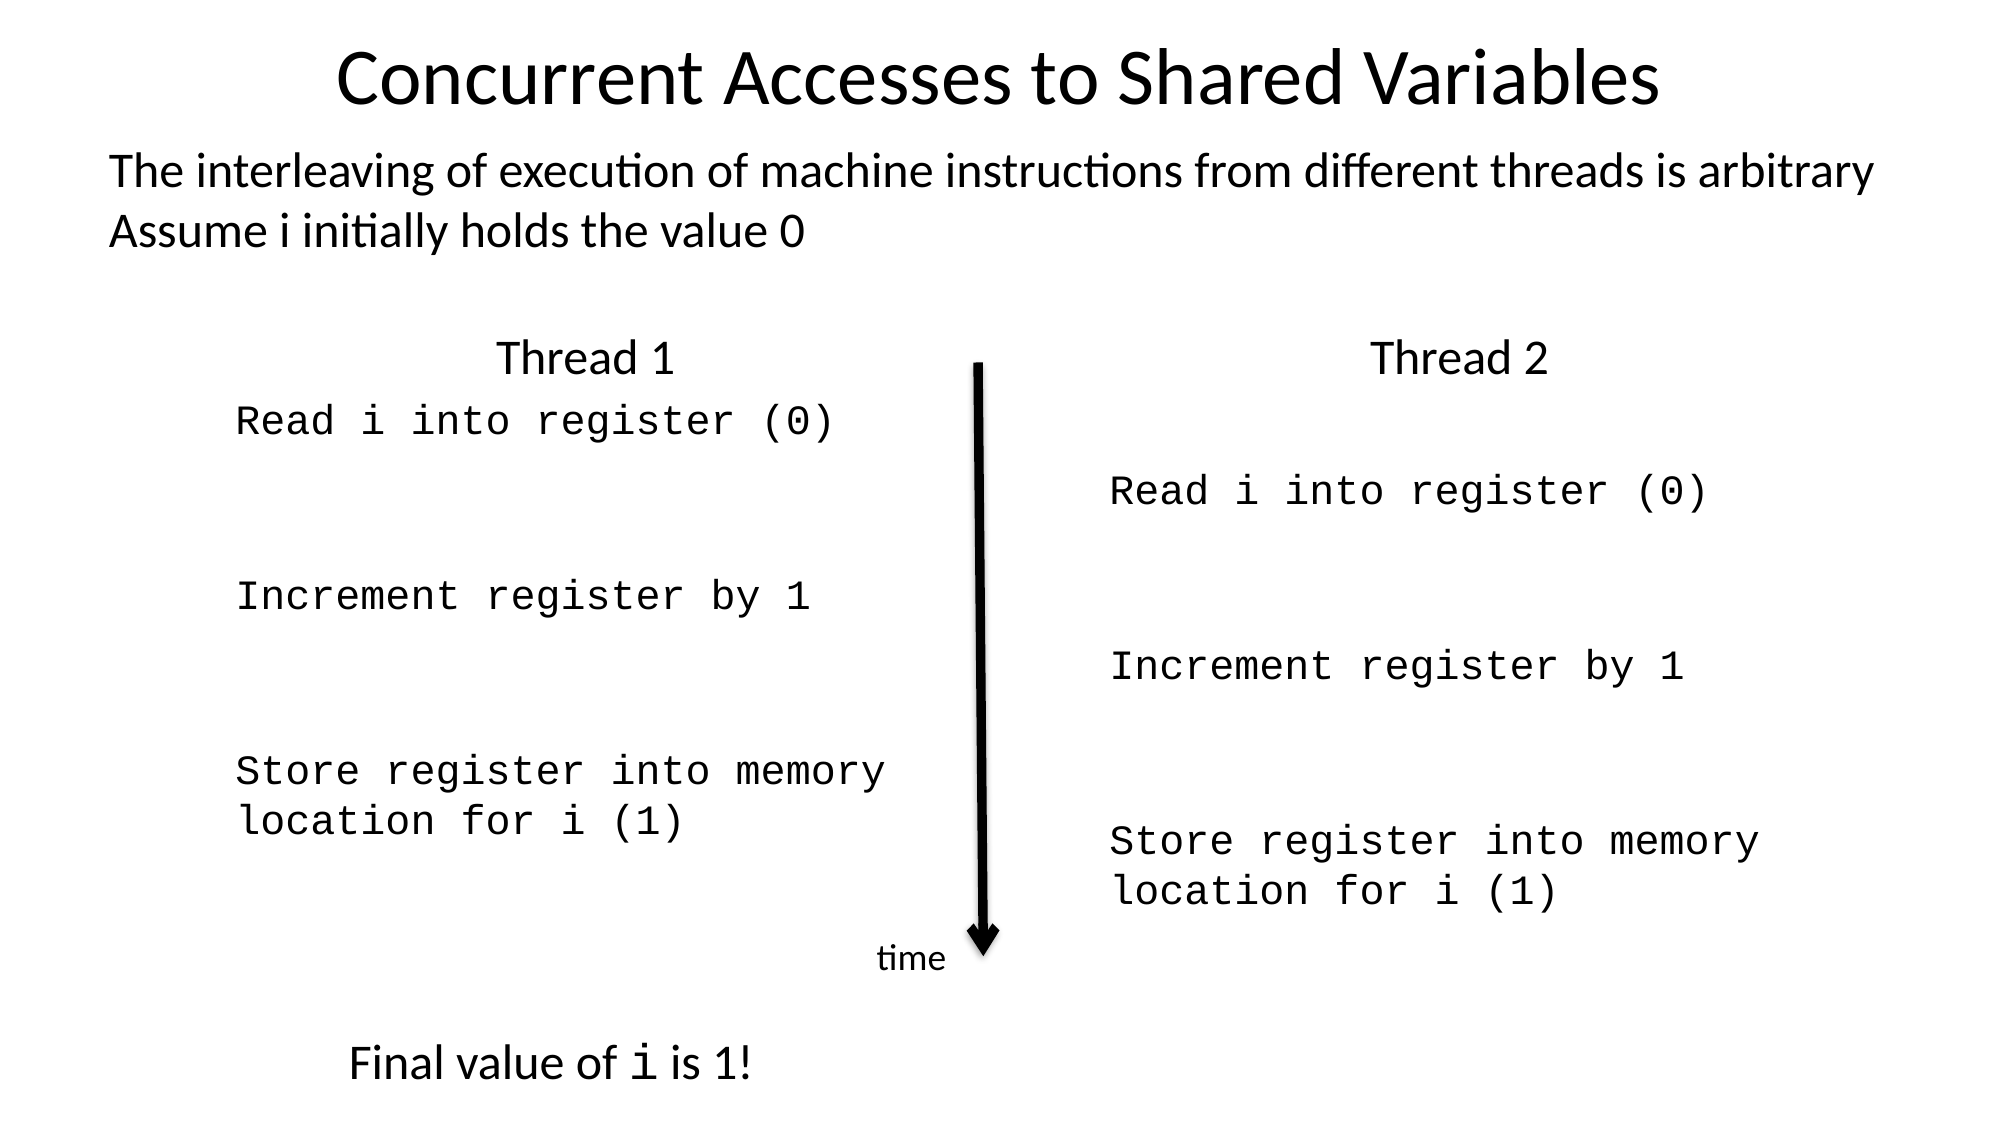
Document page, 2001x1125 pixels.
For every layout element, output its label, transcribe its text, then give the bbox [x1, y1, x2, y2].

text_box time [861, 925, 962, 986]
text_box Final value of i is 1! [333, 1021, 769, 1097]
text_box Thread 1 Read i into register (0) Increment register by 1 Store register into memory location for i (1) [220, 316, 951, 879]
title Concurrent Accesses to Shared Variables [281, 0, 1719, 129]
text_box Thread 2 Read i into register (0) Increment register by 1 Store register into memory location for i (1) [1094, 316, 1825, 879]
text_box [977, 362, 984, 957]
text_box The interleaving of execution of machine instructions from different threads is arbitrary Assume i initially holds the value 0 [94, 129, 1895, 265]
